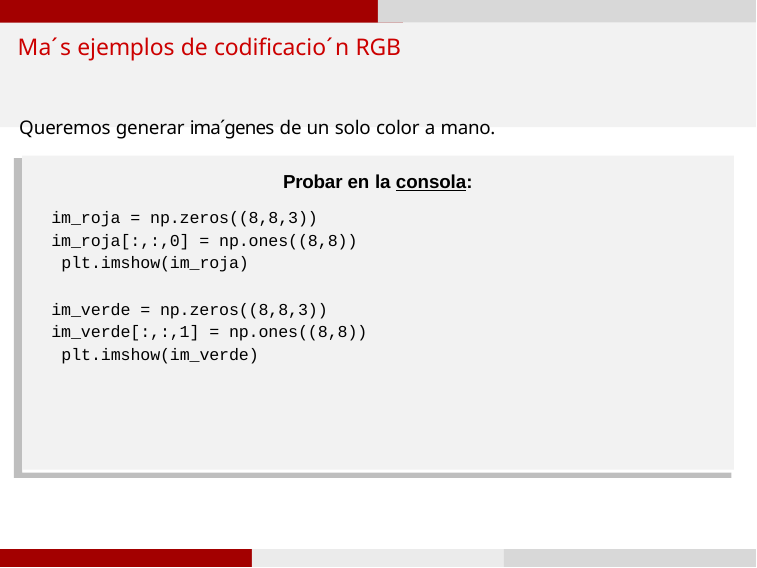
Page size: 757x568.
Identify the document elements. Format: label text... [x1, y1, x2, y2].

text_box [13, 155, 734, 479]
text_box [0, 0, 377, 22]
text_box [377, 0, 756, 22]
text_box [0, 548, 757, 568]
title Ma´s ejemplos de codificacio´n RGB [0, 22, 756, 128]
text_box Queremos generar ima´genes de un solo color a mano. Probar en la consola: im_roja = np.zeros((8,8,3)) im_roja[:,:,0] = np.ones((8,8)) plt.imshow(im_roja) im_verde = np.zeros((8,8,3)) im_verde[:,:,1] = np.ones((8,8)) plt.imshow(im_verde) [17, 113, 734, 155]
